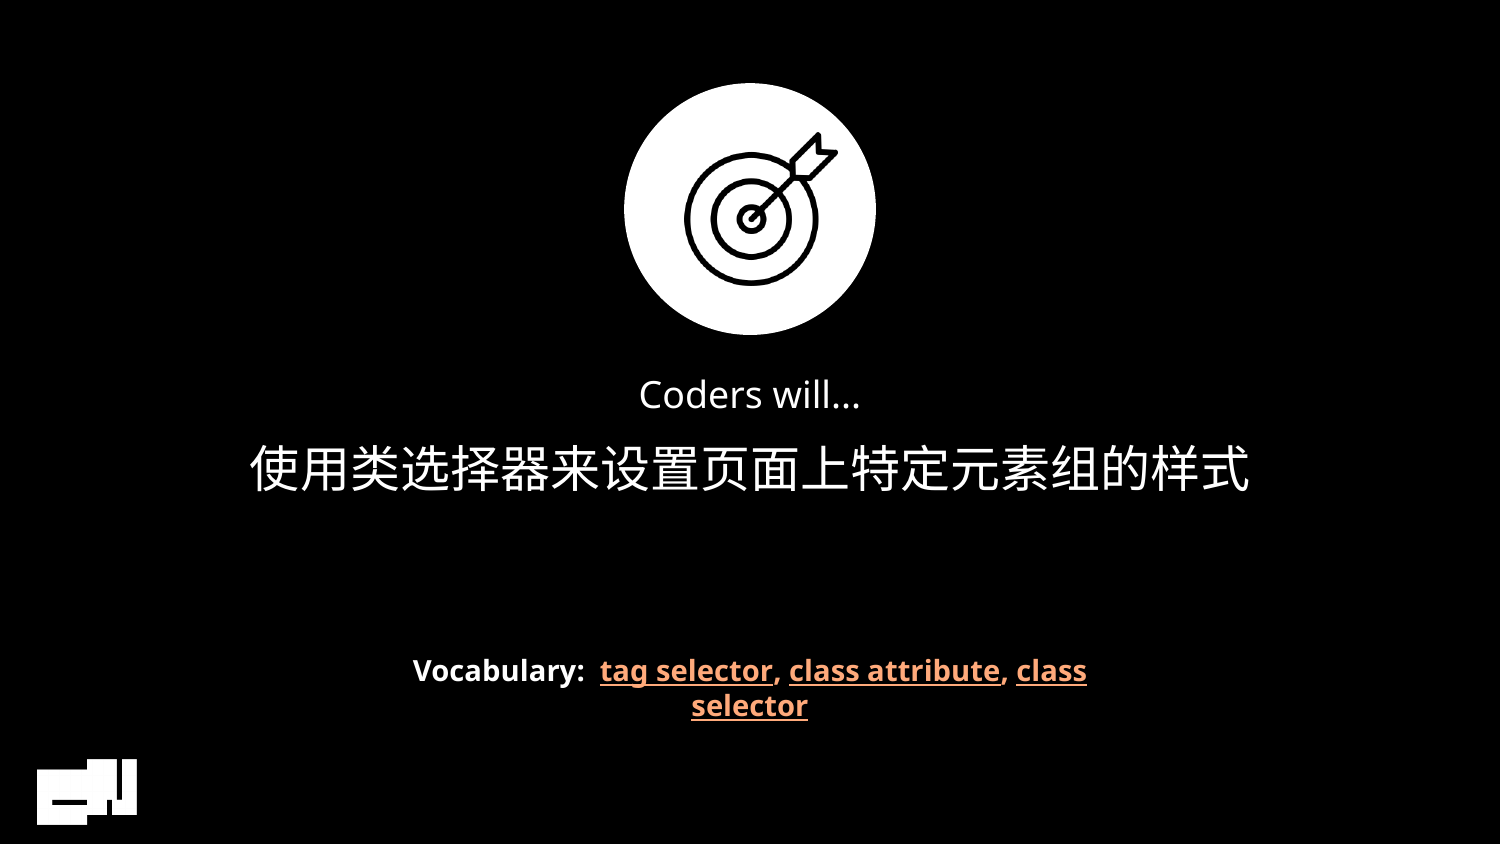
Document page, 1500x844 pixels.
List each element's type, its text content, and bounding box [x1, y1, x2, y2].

picture [684, 132, 838, 286]
subtitle Vocabulary: tag selector, class attribute, class selector [341, 637, 1159, 753]
picture [37, 759, 137, 825]
title 使用类选择器来设置页面上特定元素组的样式 [137, 422, 1363, 592]
